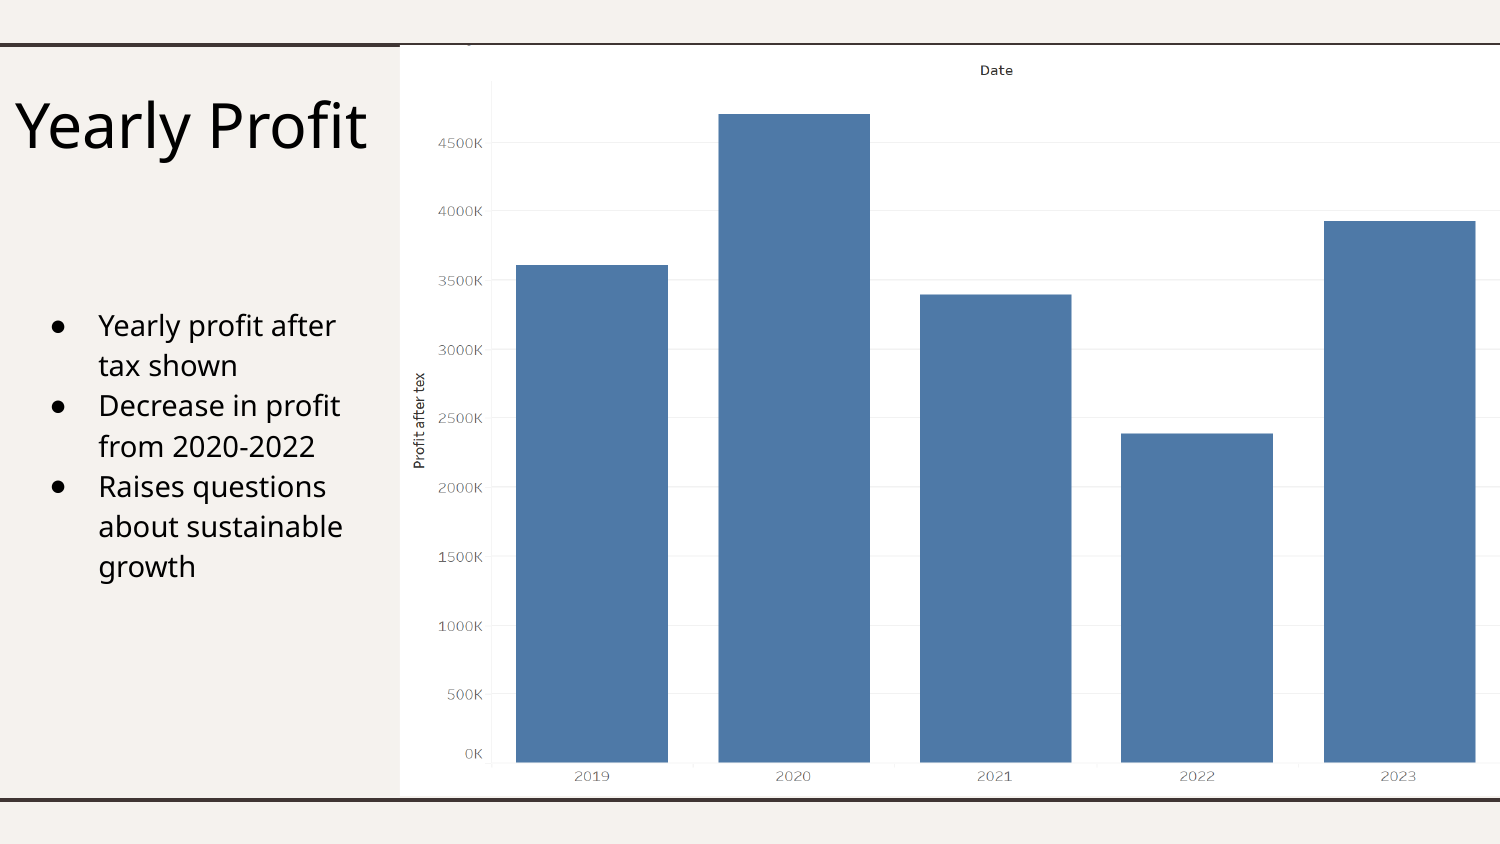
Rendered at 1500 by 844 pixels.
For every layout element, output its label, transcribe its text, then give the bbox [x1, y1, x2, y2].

text_box Yearly profit after tax shown Decrease in profit from 2020-2022 Raises questions about sustainable growth [8, 227, 377, 402]
picture [399, 45, 1500, 796]
title Yearly Profit [0, 70, 394, 165]
